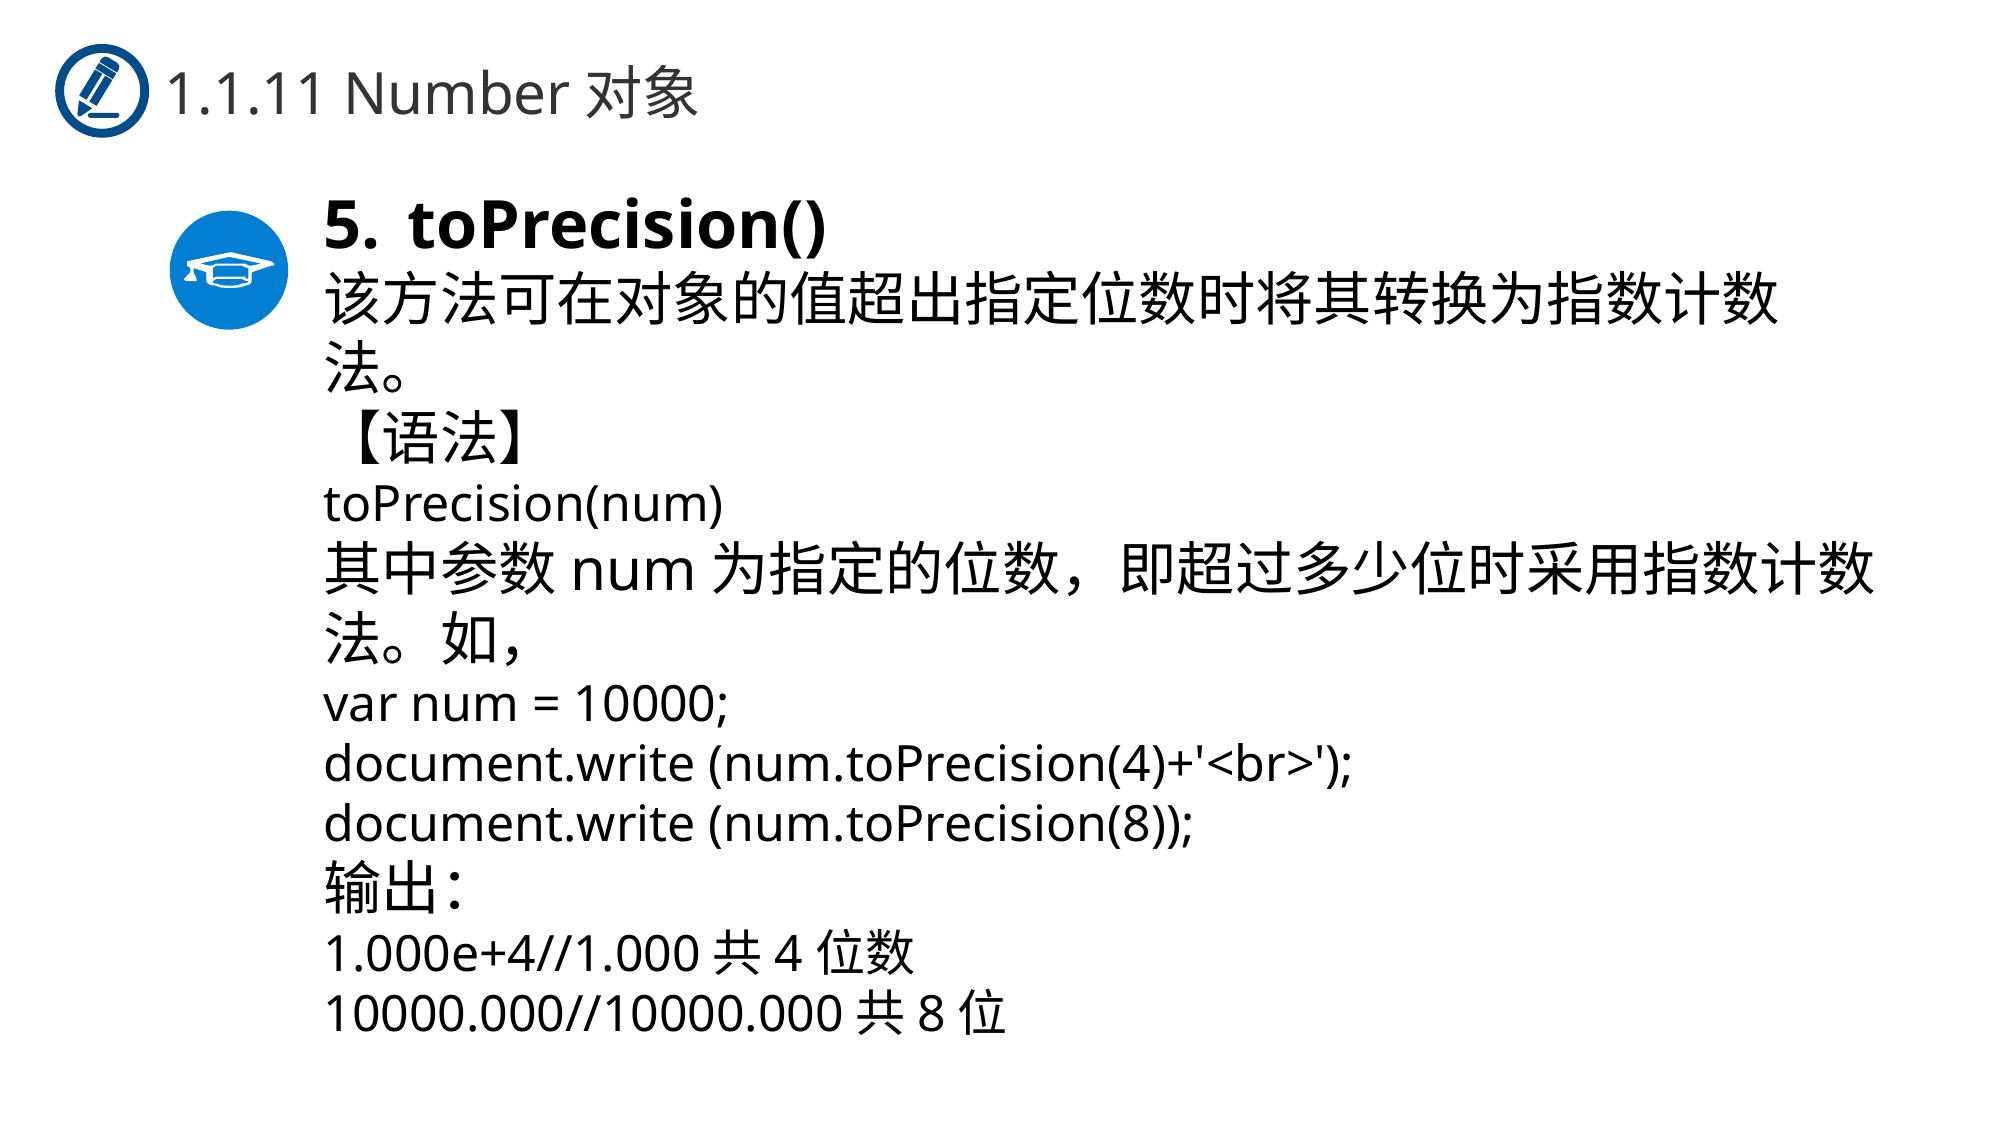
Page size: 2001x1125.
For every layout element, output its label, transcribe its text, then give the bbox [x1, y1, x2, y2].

text_box [55, 43, 150, 138]
text_box 1.1.11 Number对象 [144, 46, 722, 137]
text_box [169, 181, 1877, 1078]
